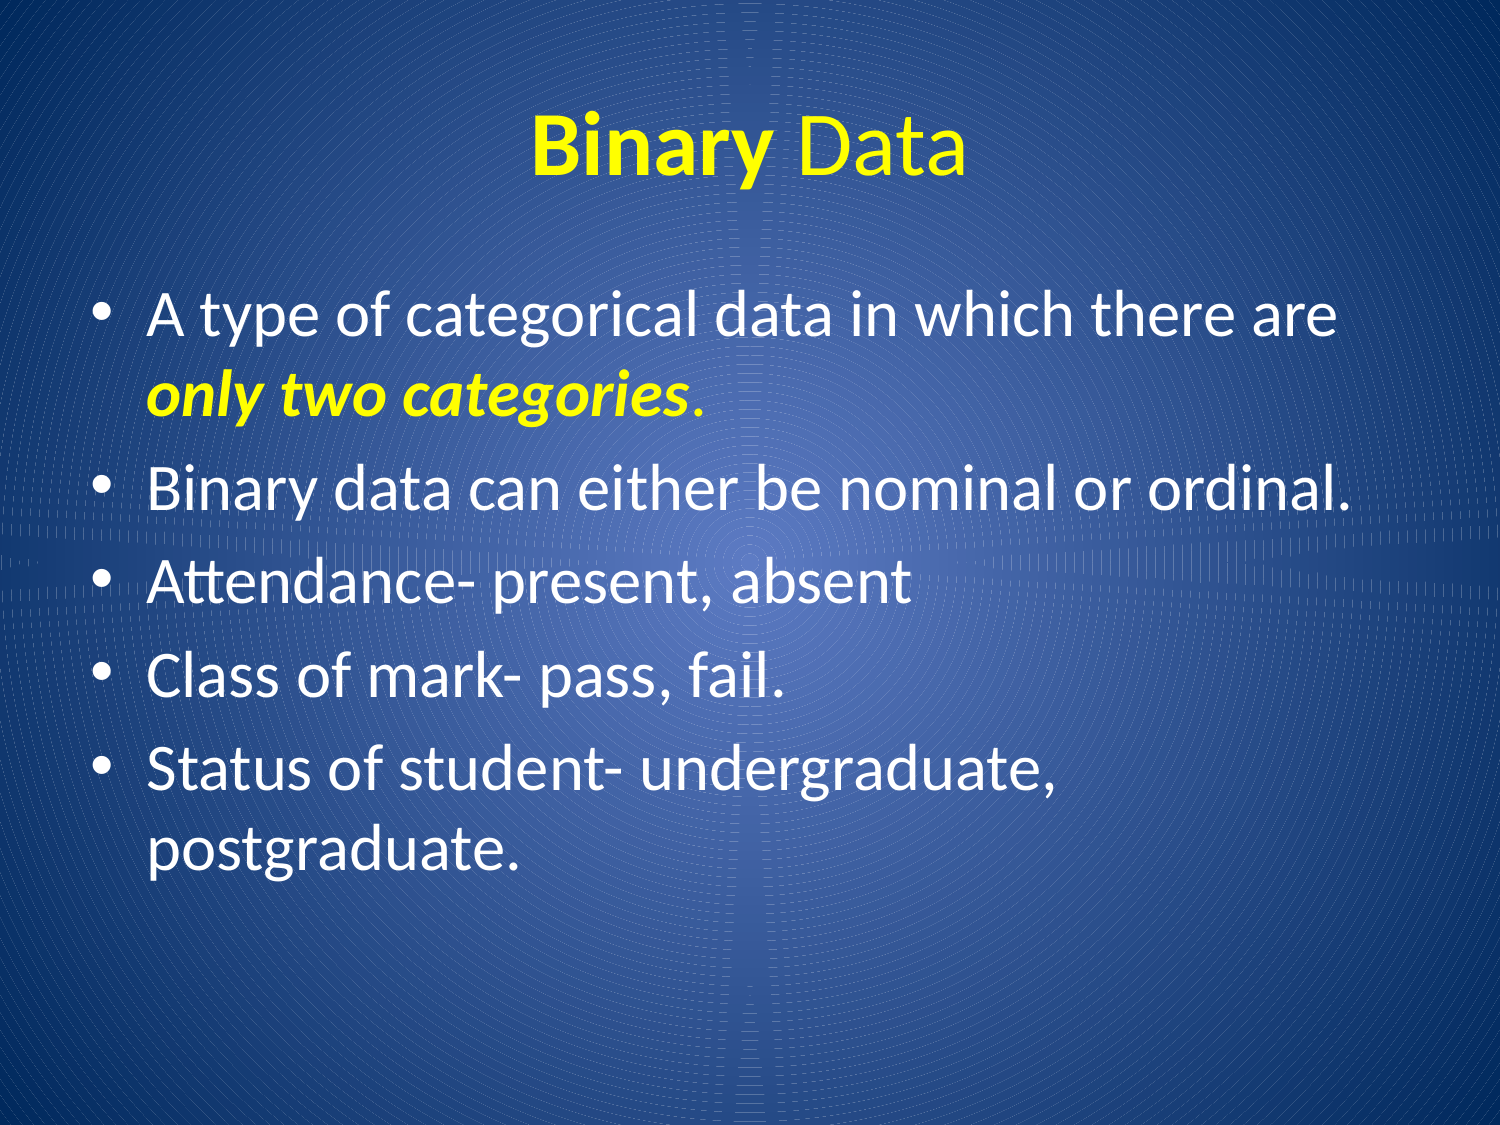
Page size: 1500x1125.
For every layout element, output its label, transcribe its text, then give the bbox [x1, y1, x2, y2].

list A type of categorical data in which there are only two categories. Binary data can either be nominal or ordinal. Attendance- present, absent Class of mark- pass, fail. Status of student- undergraduate, postgraduate. [75, 262, 1425, 1005]
title Binary Data [75, 45, 1425, 233]
